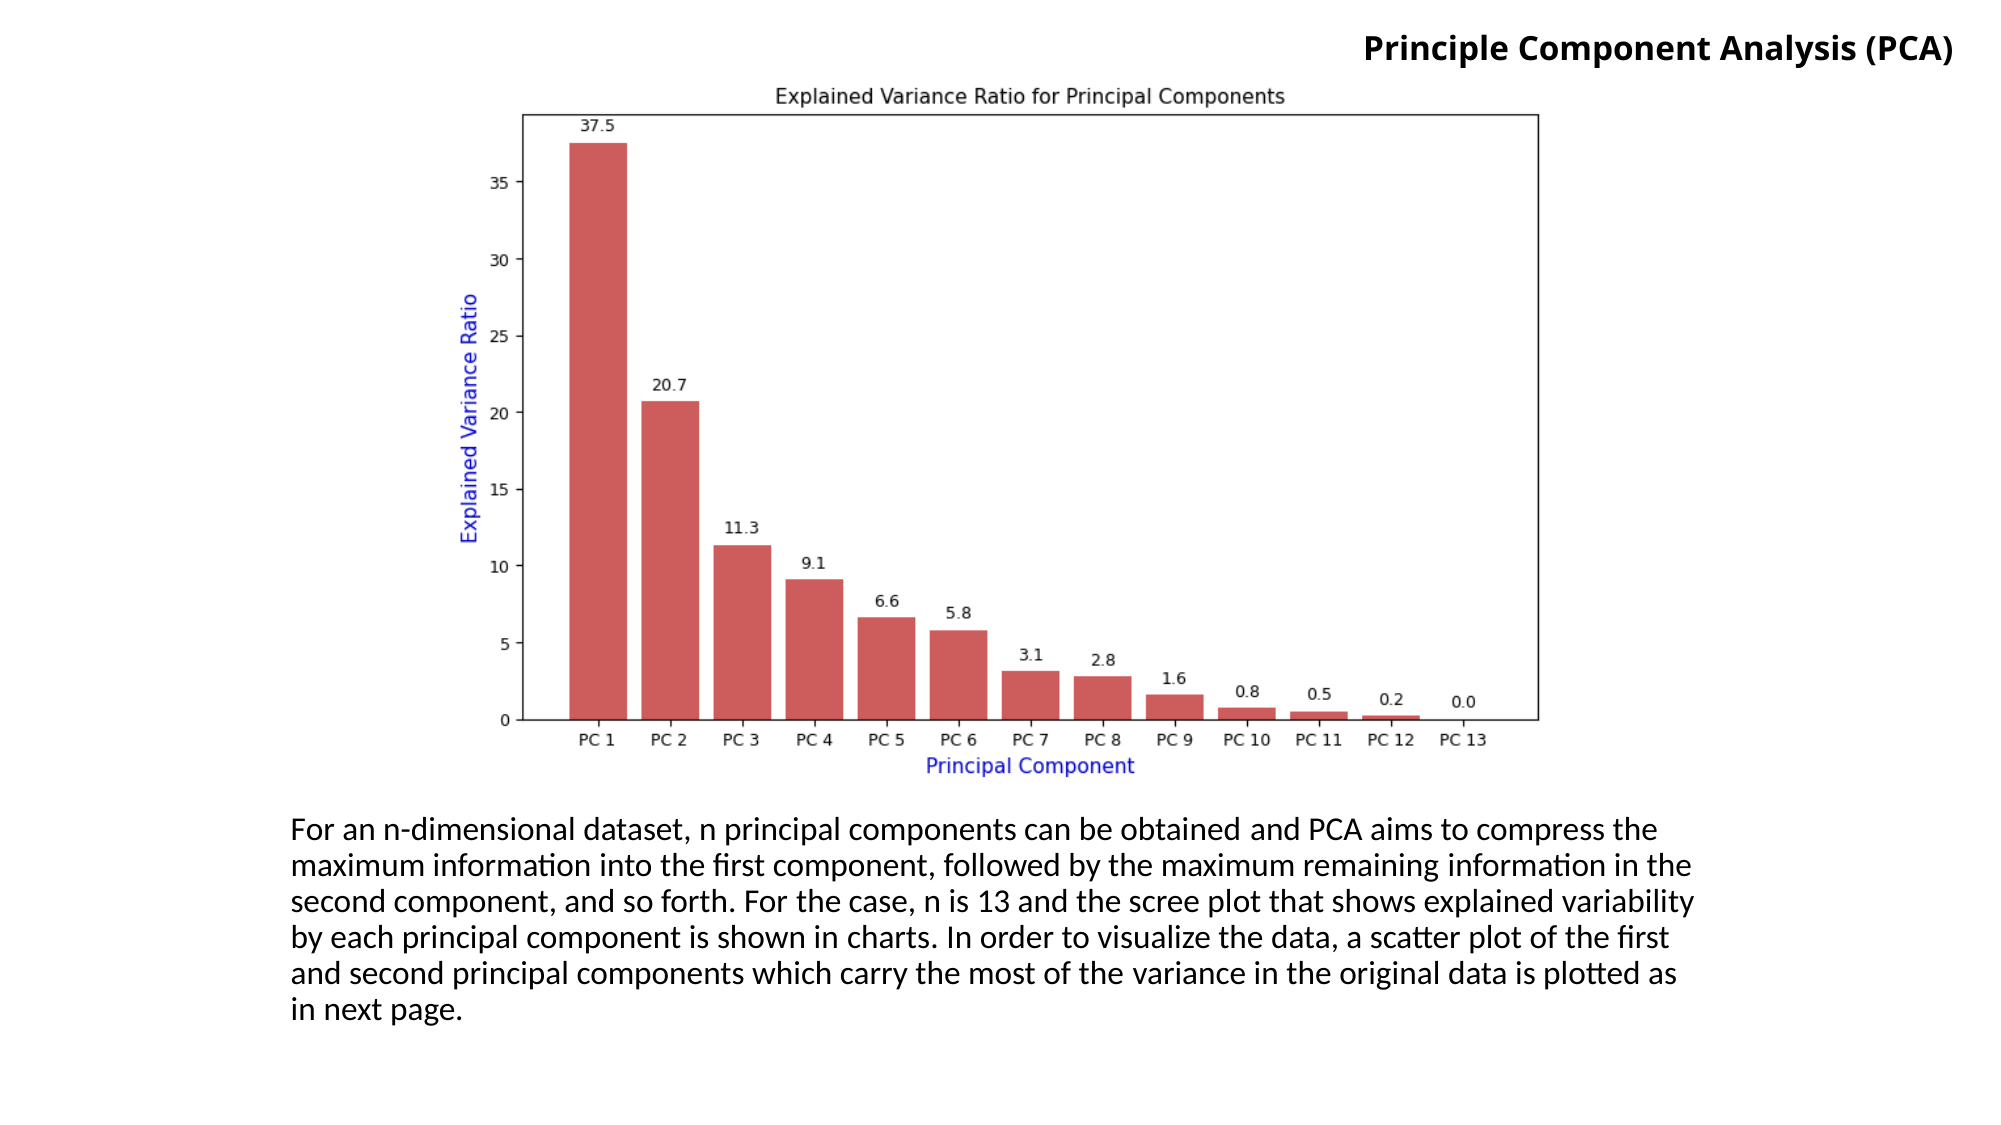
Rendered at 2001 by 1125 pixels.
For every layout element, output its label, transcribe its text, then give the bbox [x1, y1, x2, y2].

title Principle Component Analysis (PCA) [225, 24, 1970, 76]
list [449, 75, 1551, 789]
text_box For an n-dimensional dataset, n principal components can be obtained and PCA aims to compress the maximum information into the first component, followed by the maximum remaining information in the second component, and so forth. For the case, n is 13 and the scree plot that shows explained variability by each principal component is shown in charts. In order to visualize the data, a scatter plot of the first and second principal components which carry the most of the variance in the original data is plotted as in next page. [275, 761, 1725, 1079]
